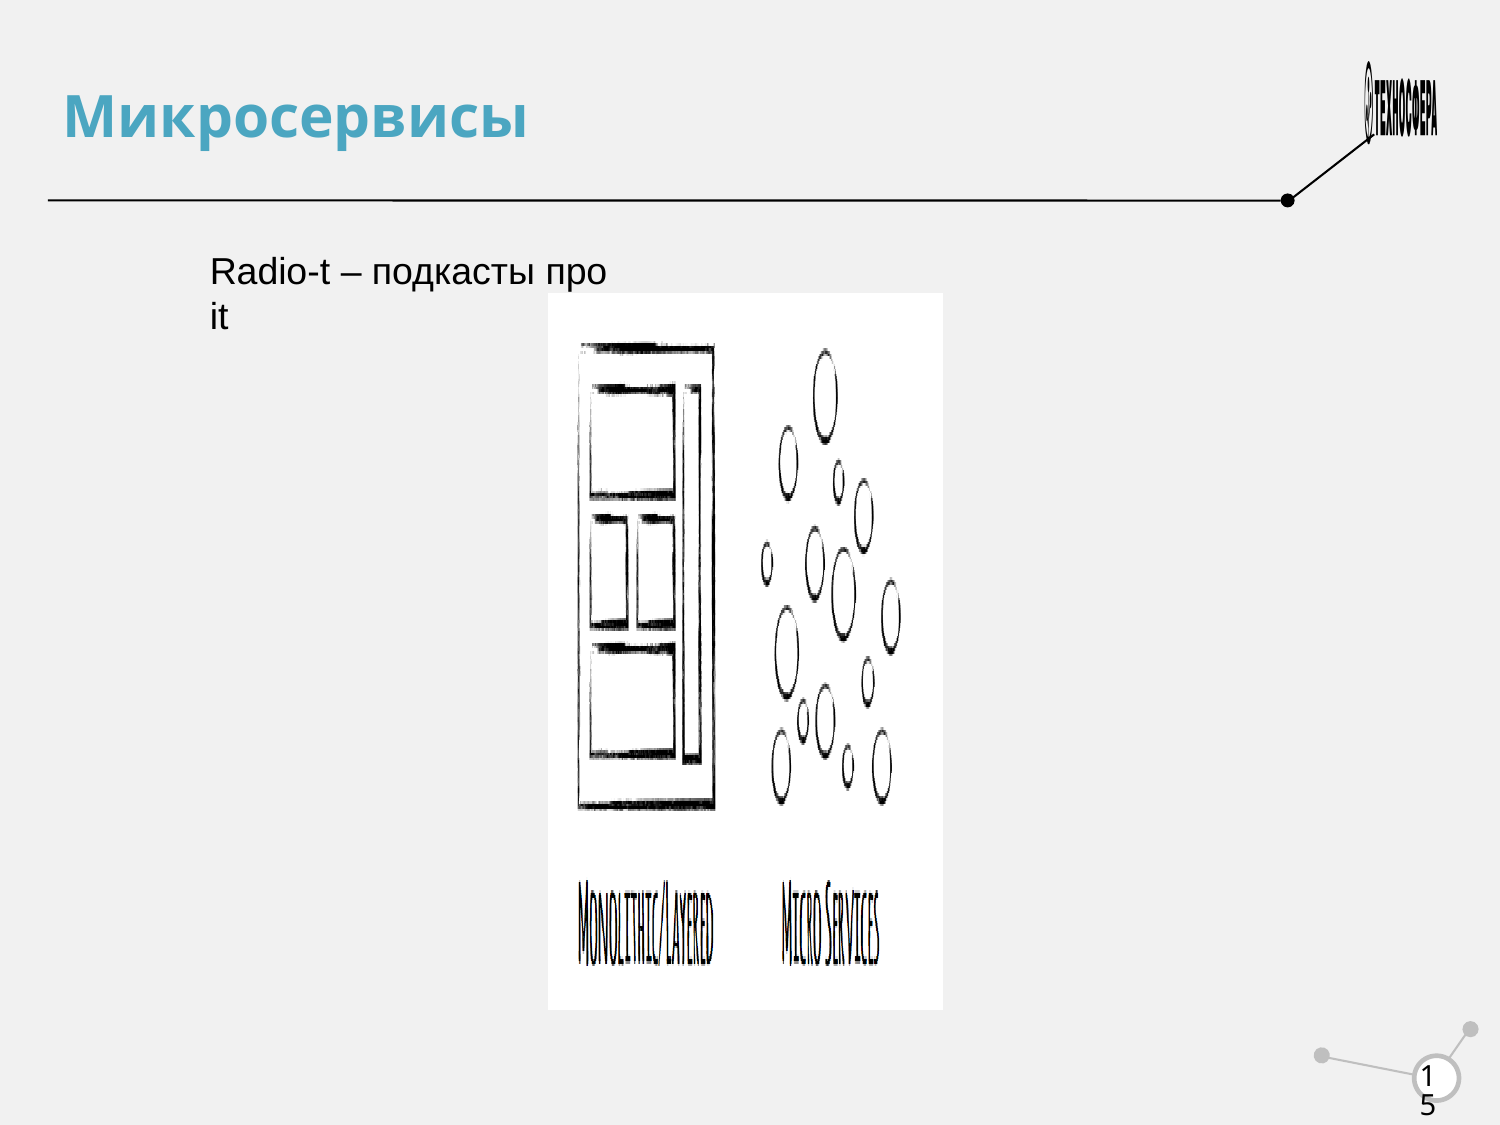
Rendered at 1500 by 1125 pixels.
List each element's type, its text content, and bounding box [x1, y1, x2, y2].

picture [1363, 24, 1442, 185]
text_box Radio-t – подкасты про it [194, 239, 652, 292]
text_box <number> [1404, 1047, 1468, 1108]
text_box Микросервисы [47, 42, 1281, 185]
picture [105, 293, 1385, 1010]
